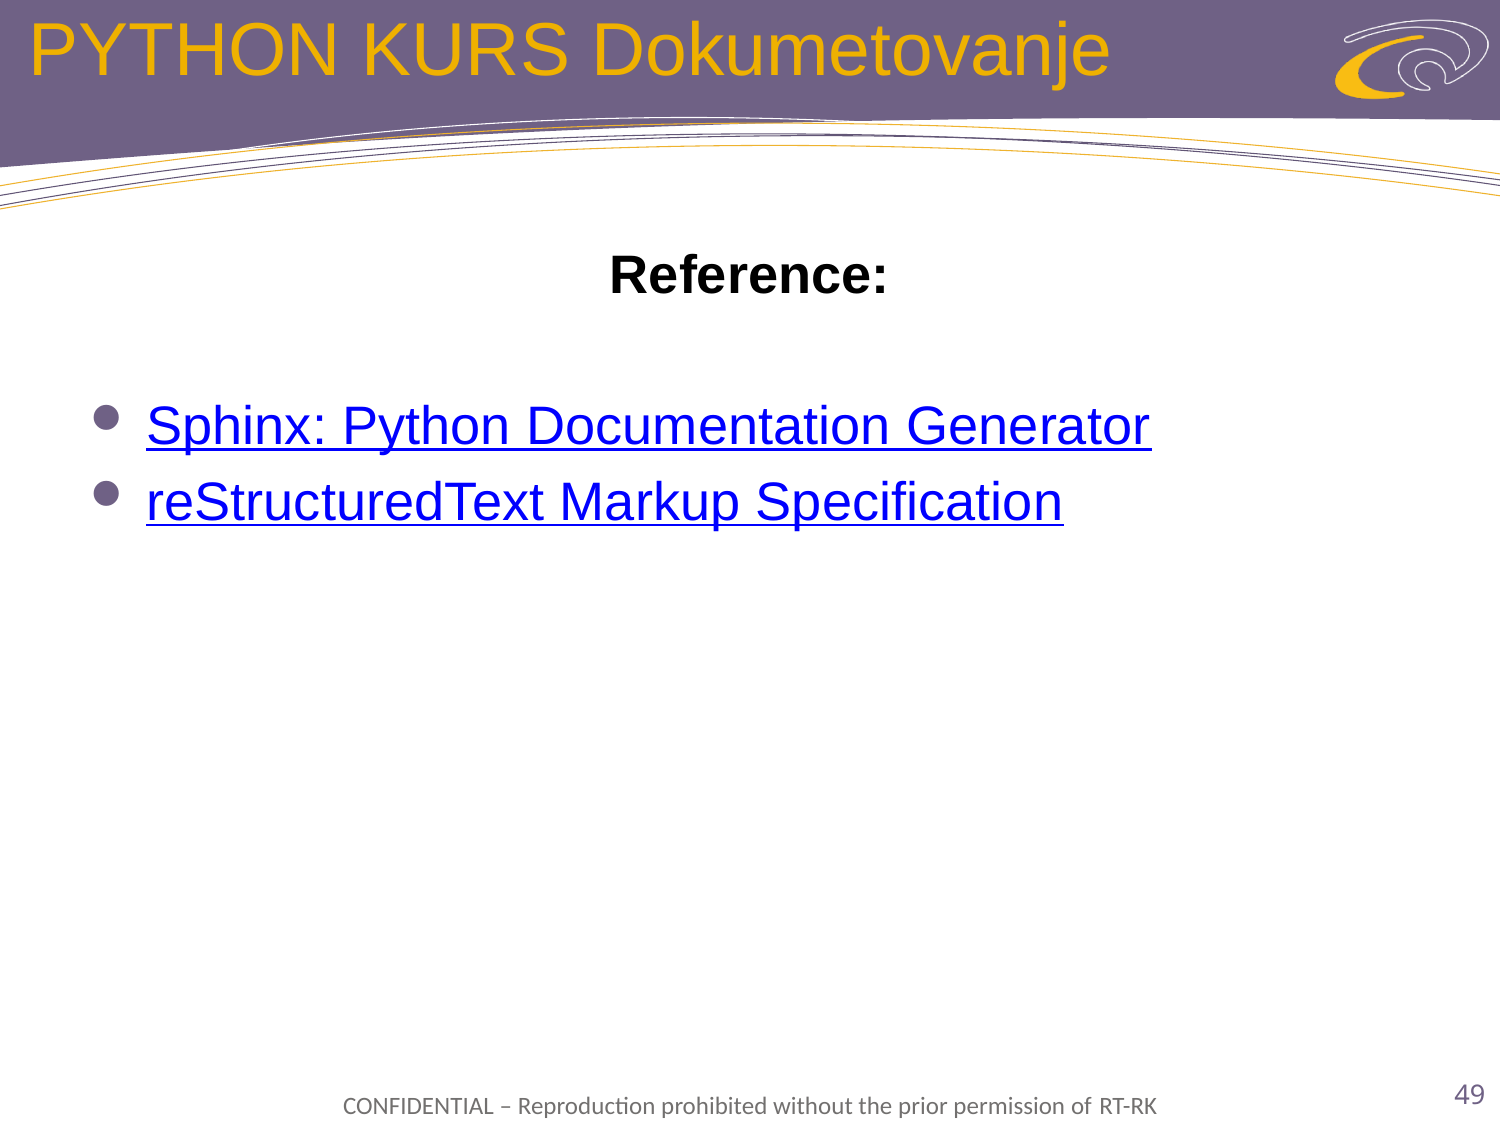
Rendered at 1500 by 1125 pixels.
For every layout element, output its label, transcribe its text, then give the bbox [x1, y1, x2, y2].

list Reference: Sphinx: Python Documentation Generator reStructuredText Markup Specification [74, 231, 1426, 906]
picture [1322, 0, 1500, 102]
title PYTHON KURS Dokumetovanje [13, 0, 1313, 119]
